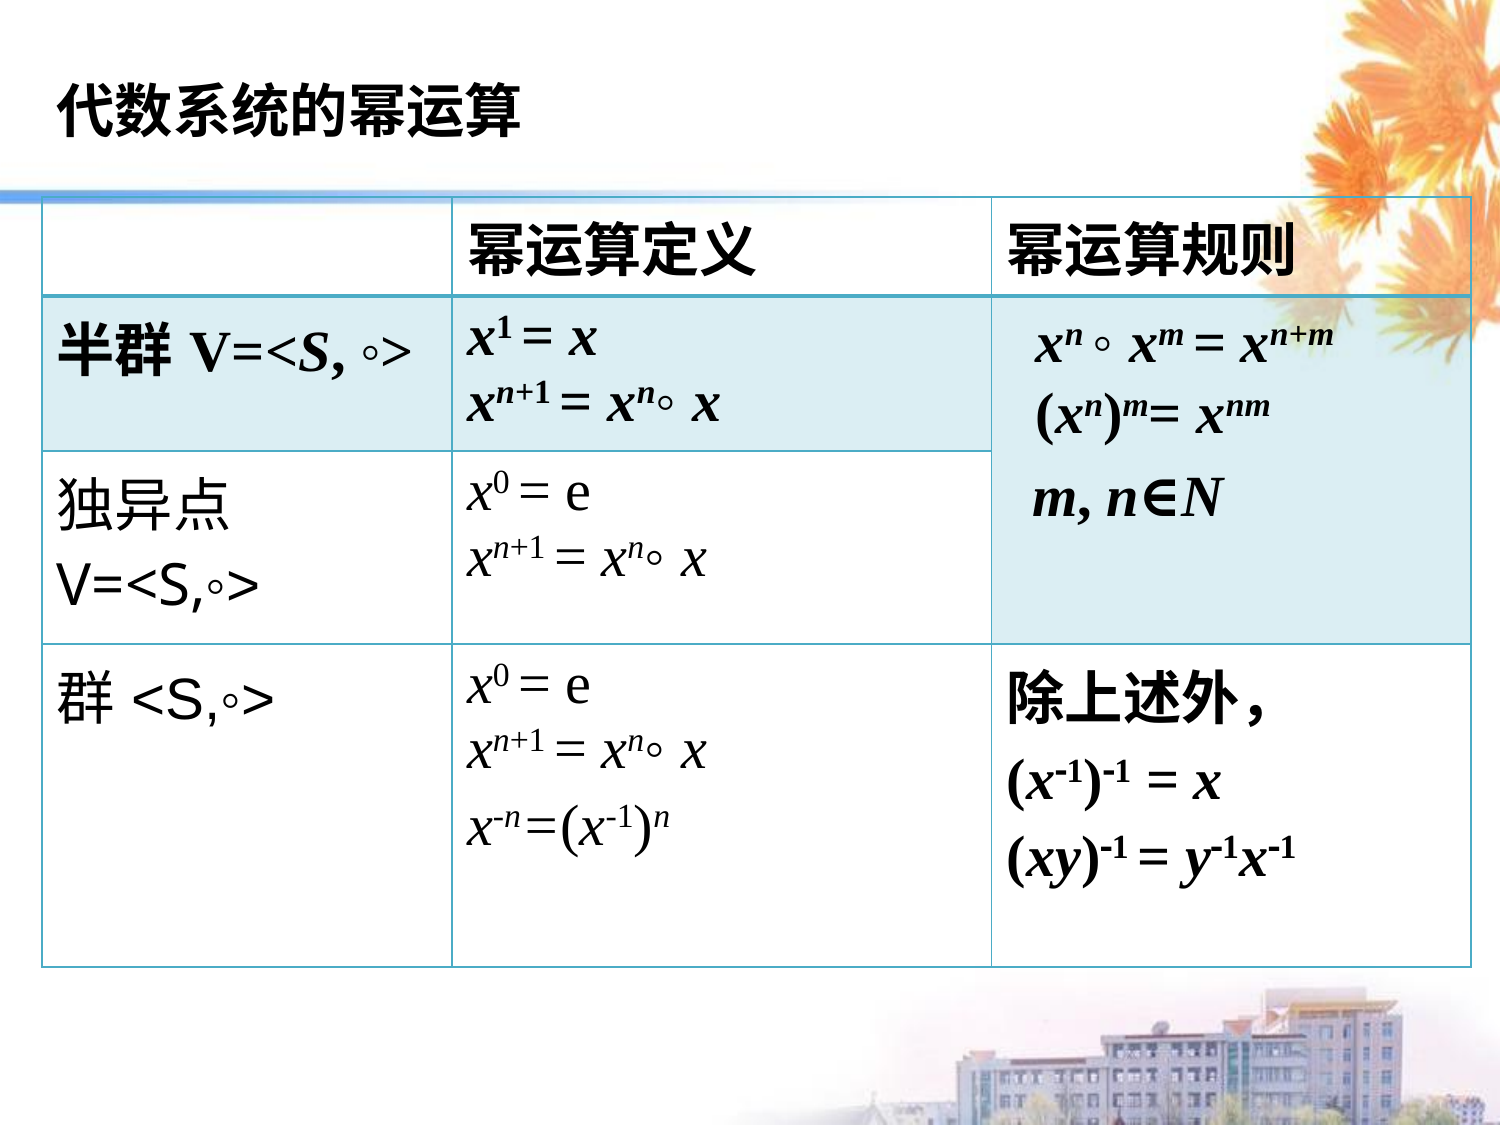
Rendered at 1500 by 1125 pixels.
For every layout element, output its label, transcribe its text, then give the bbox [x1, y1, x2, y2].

table_cell x0 = e xn+1 = xn◦ x [453, 452, 991, 643]
table_cell 独异点V=<S,◦> [43, 452, 451, 643]
table_header 幂运算规则 [992, 198, 1470, 294]
table_header [43, 198, 451, 294]
table_cell 半群V=<S, ◦> [43, 298, 451, 450]
table_cell x0 = e xn+1 = xn◦ x x-n=(x-1)n [453, 645, 991, 966]
picture [0, 0, 1500, 1125]
table_cell xn ◦ xm = xn+m (xn)m= xnm m, n∈N [992, 298, 1470, 643]
table_cell 群<S,◦> [43, 645, 451, 966]
table_cell 除上述外， (x1)1 = x (xy)1 = y1x1 [992, 645, 1470, 966]
table_header 幂运算定义 [453, 198, 991, 294]
table_cell x1 = x xn+1 = xn◦ x [453, 298, 991, 450]
text_box 代数系统的幂运算 [42, 66, 538, 152]
